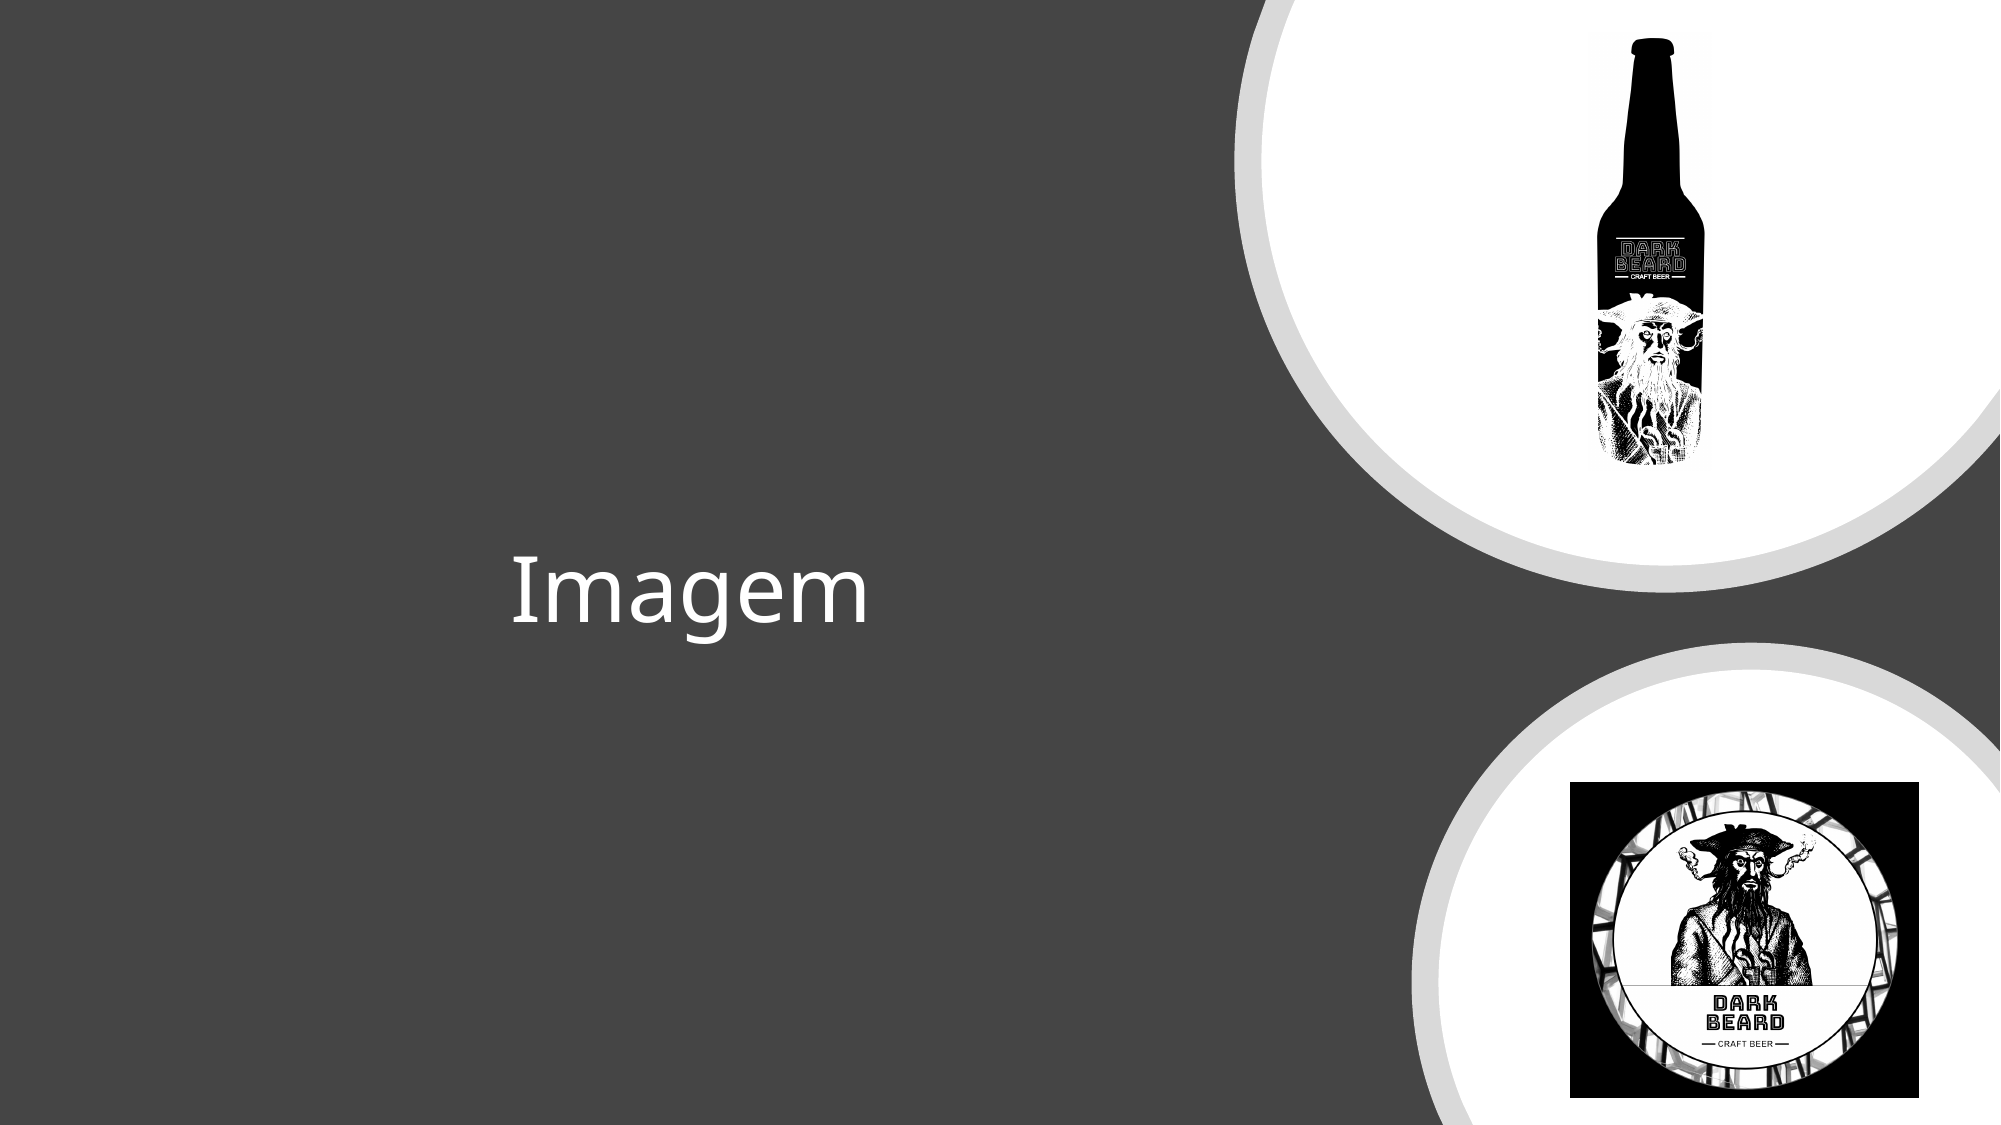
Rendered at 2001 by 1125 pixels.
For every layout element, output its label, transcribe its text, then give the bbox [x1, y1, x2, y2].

text_box [1437, 668, 2000, 1125]
picture [1588, 32, 1712, 471]
text_box [1410, 641, 2000, 1125]
text_box [1260, 0, 2000, 567]
title Imagem [495, 483, 911, 702]
picture [1570, 782, 1919, 1098]
text_box [1233, 0, 2000, 594]
